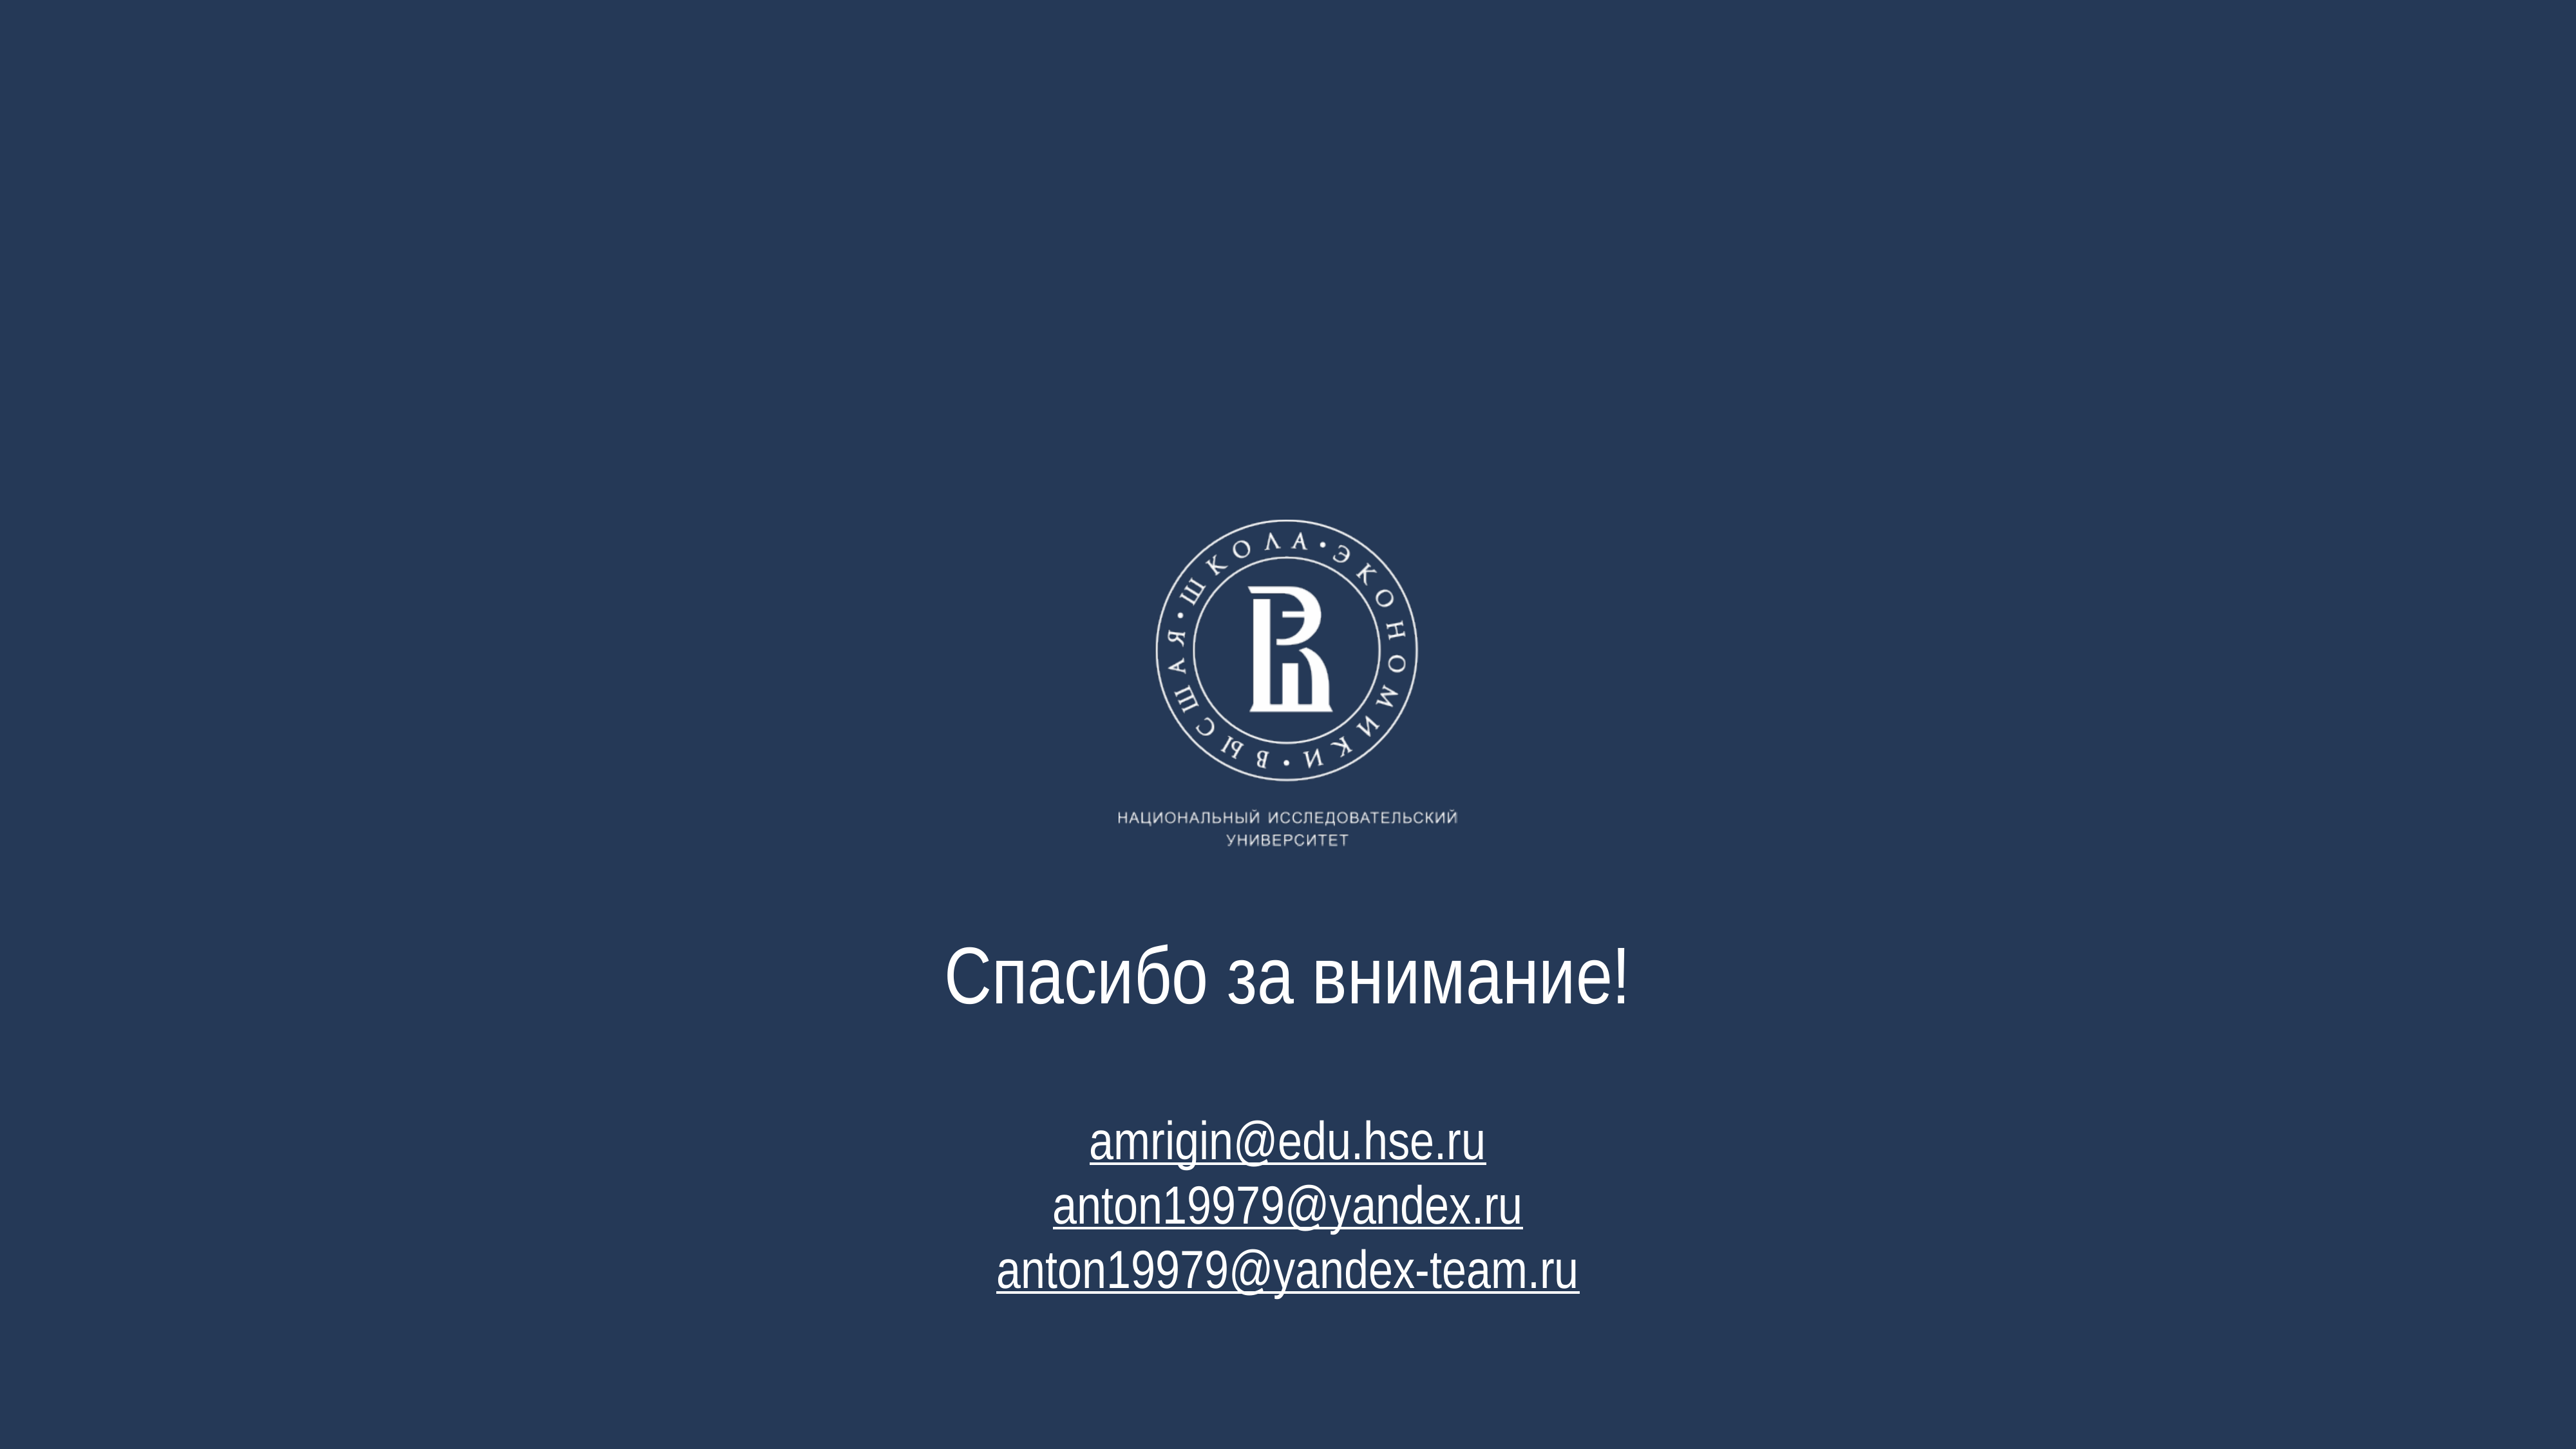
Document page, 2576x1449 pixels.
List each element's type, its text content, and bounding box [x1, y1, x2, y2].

text_box Спасибо за внимание! [936, 916, 1640, 1028]
text_box amrigin@edu.hse.ru anton19979@yandex.ru anton19979@yandex-team.ru [462, 1098, 2114, 1307]
picture [1119, 520, 1457, 846]
